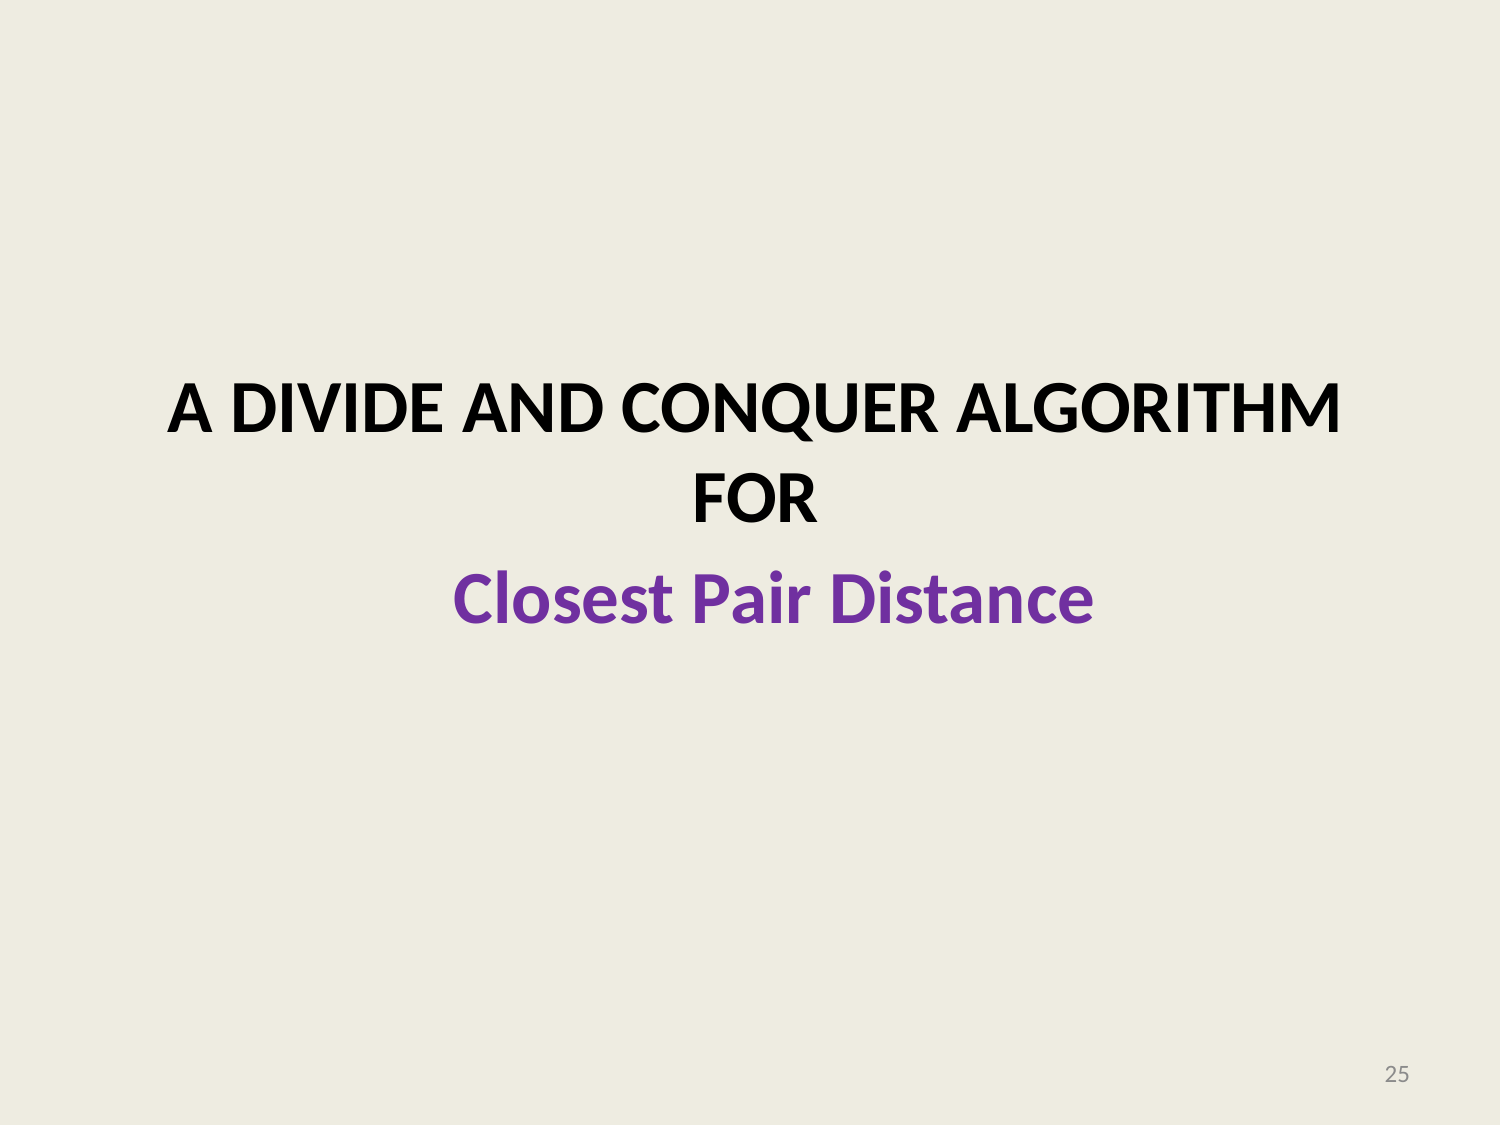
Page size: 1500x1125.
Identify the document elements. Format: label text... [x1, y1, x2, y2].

slide_number 25 [1074, 1042, 1425, 1103]
list Closest Pair Distance [137, 399, 1413, 647]
title a Divide and Conquer algorithm for [118, 350, 1394, 574]
